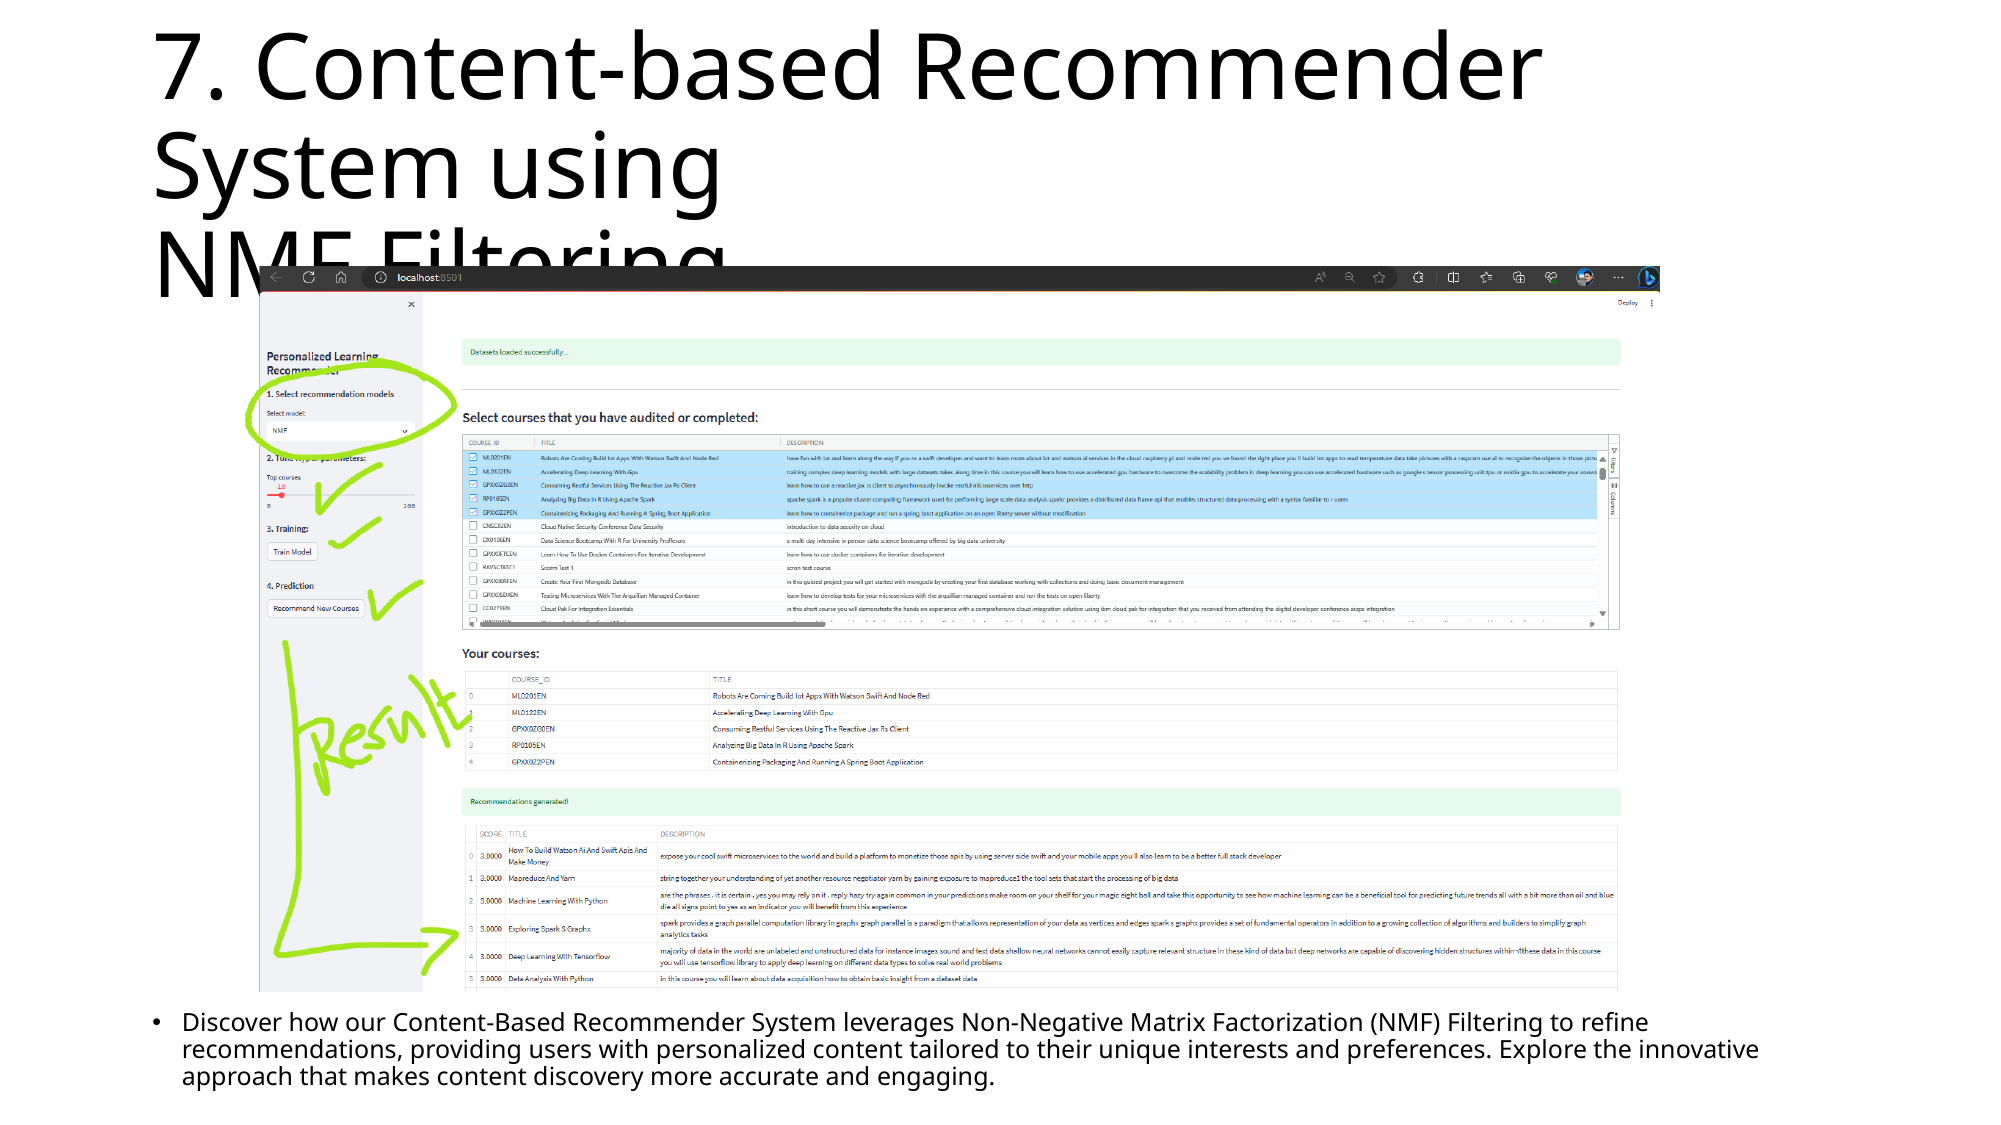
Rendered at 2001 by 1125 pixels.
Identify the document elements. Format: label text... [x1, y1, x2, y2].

list Discover how our Content-Based Recommender System leverages Non-Negative Matrix Factorization (NMF) Filtering to refine recommendations, providing users with personalized content tailored to their unique interests and preferences. Explore the innovative approach that makes content discovery more accurate and engaging. [137, 1002, 1884, 1100]
picture [243, 266, 1660, 992]
title 7. Content-based Recommender System using NMF Filtering [137, 59, 1863, 278]
